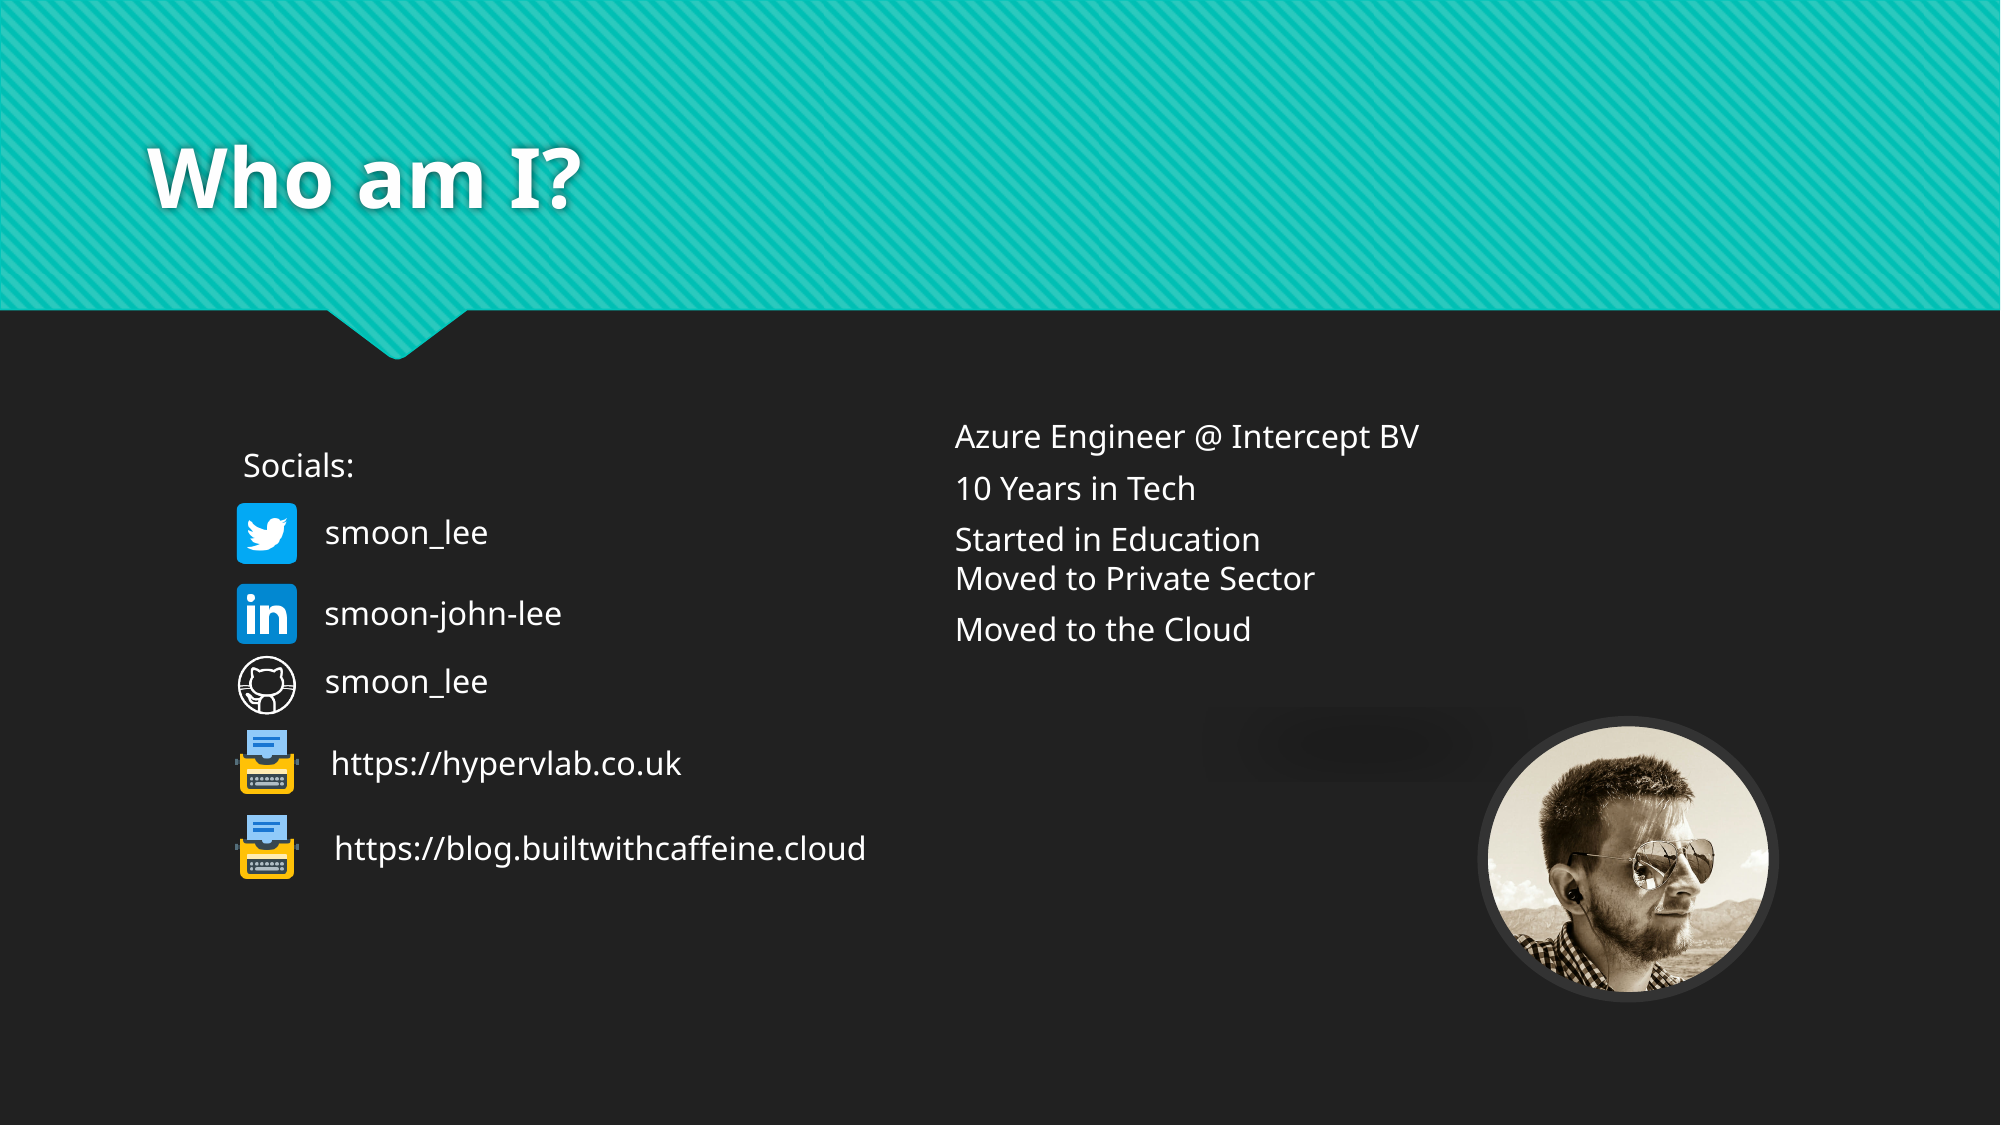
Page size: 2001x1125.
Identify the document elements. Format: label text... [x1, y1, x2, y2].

text_box https://hypervlab.co.uk [315, 735, 698, 790]
text_box smoon-john-lee [309, 586, 578, 640]
text_box smoon_lee [310, 653, 504, 708]
text_box https://blog.builtwithcaffeine.cloud [319, 820, 882, 875]
text_box Socials: [228, 438, 370, 550]
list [1482, 720, 1775, 998]
text_box smoon_lee [310, 505, 504, 559]
picture [225, 492, 307, 717]
text_box Azure Engineer @ Intercept BV 10 Years in Tech Started in Education Moved to Private Sector Moved to the Cloud [940, 409, 1517, 656]
title Who am I? [132, 73, 1868, 233]
picture [225, 806, 307, 888]
picture [225, 720, 307, 802]
